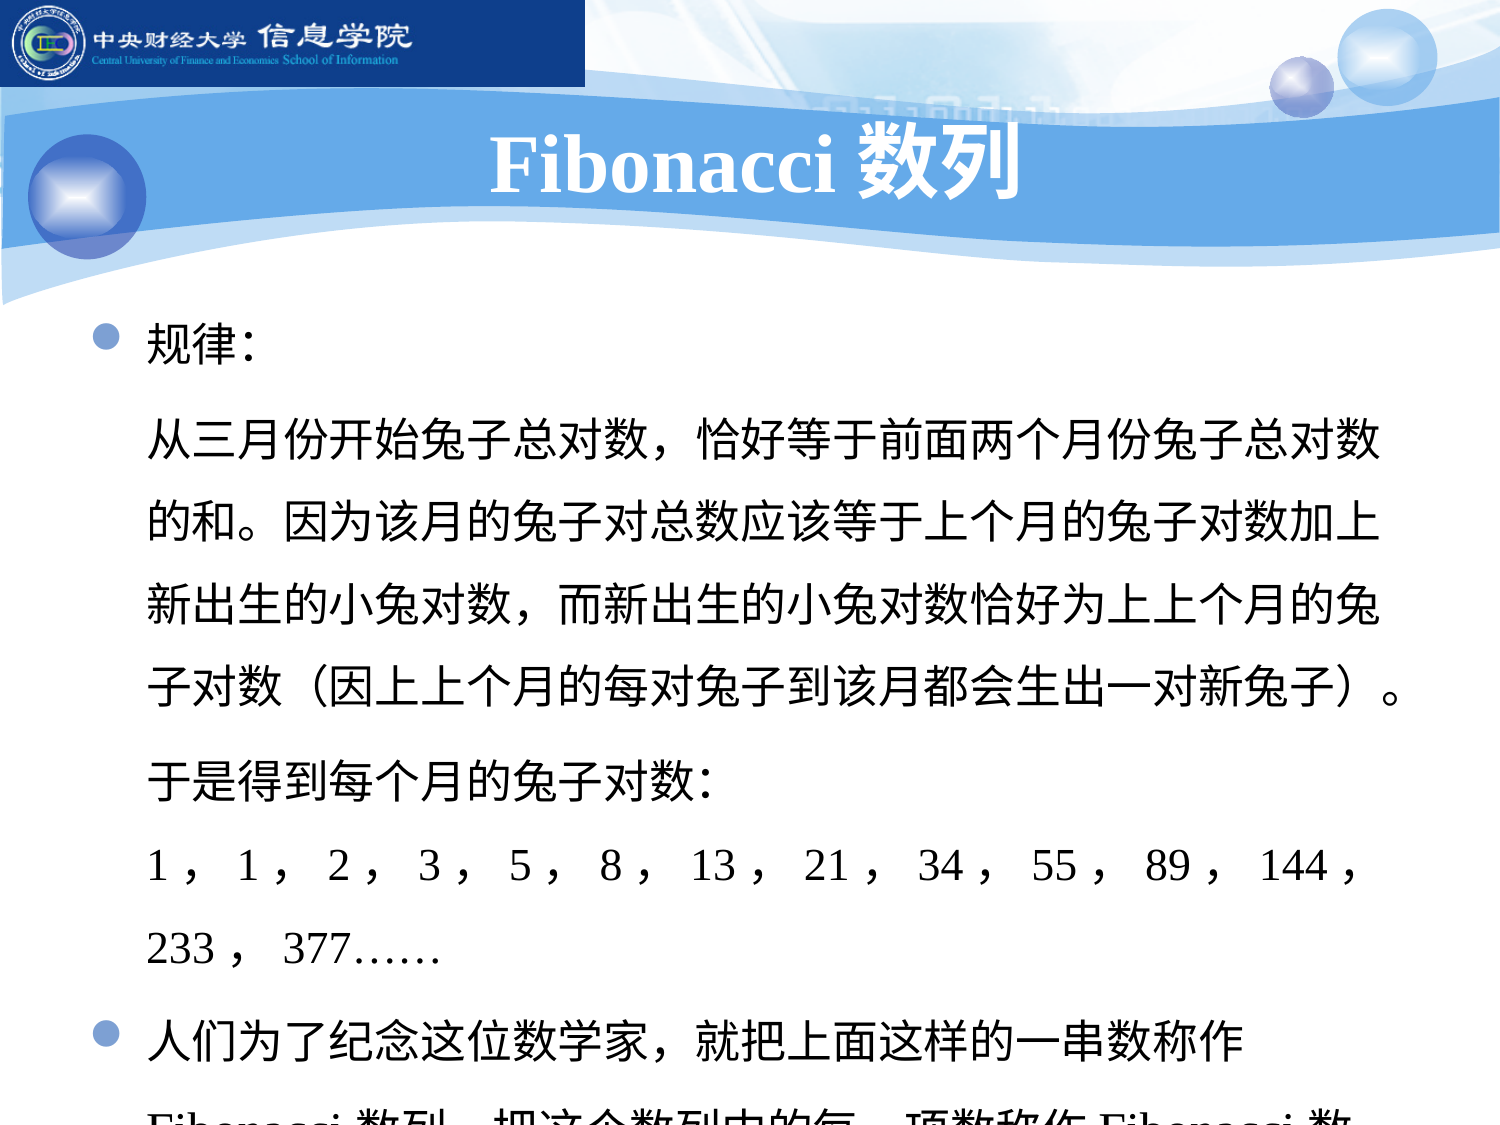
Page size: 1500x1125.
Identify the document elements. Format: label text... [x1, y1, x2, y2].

text_box 规律： 从三月份开始兔子总对数，恰好等于前面两个月份兔子总对数的和。因为该月的兔子对总数应该等于上个月的兔子对数加上新出生的小兔对数，而新出生的小兔对数恰好为上上个月的兔子对数（因上上个月的每对兔子到该月都会生出一对新兔子）。 于是得到每个月的兔子对数： 1，1，2，3，5，8，13，21，34，55，89，144，233，377…… 人们为了纪念这位数学家，就把上面这样的一串数称作Fibonacci数列，把这个数列中的每一项数称作Fibonacci数。 [74, 280, 1425, 1038]
picture [0, 0, 1500, 197]
text_box Fibonacci数列 [149, 112, 1363, 205]
